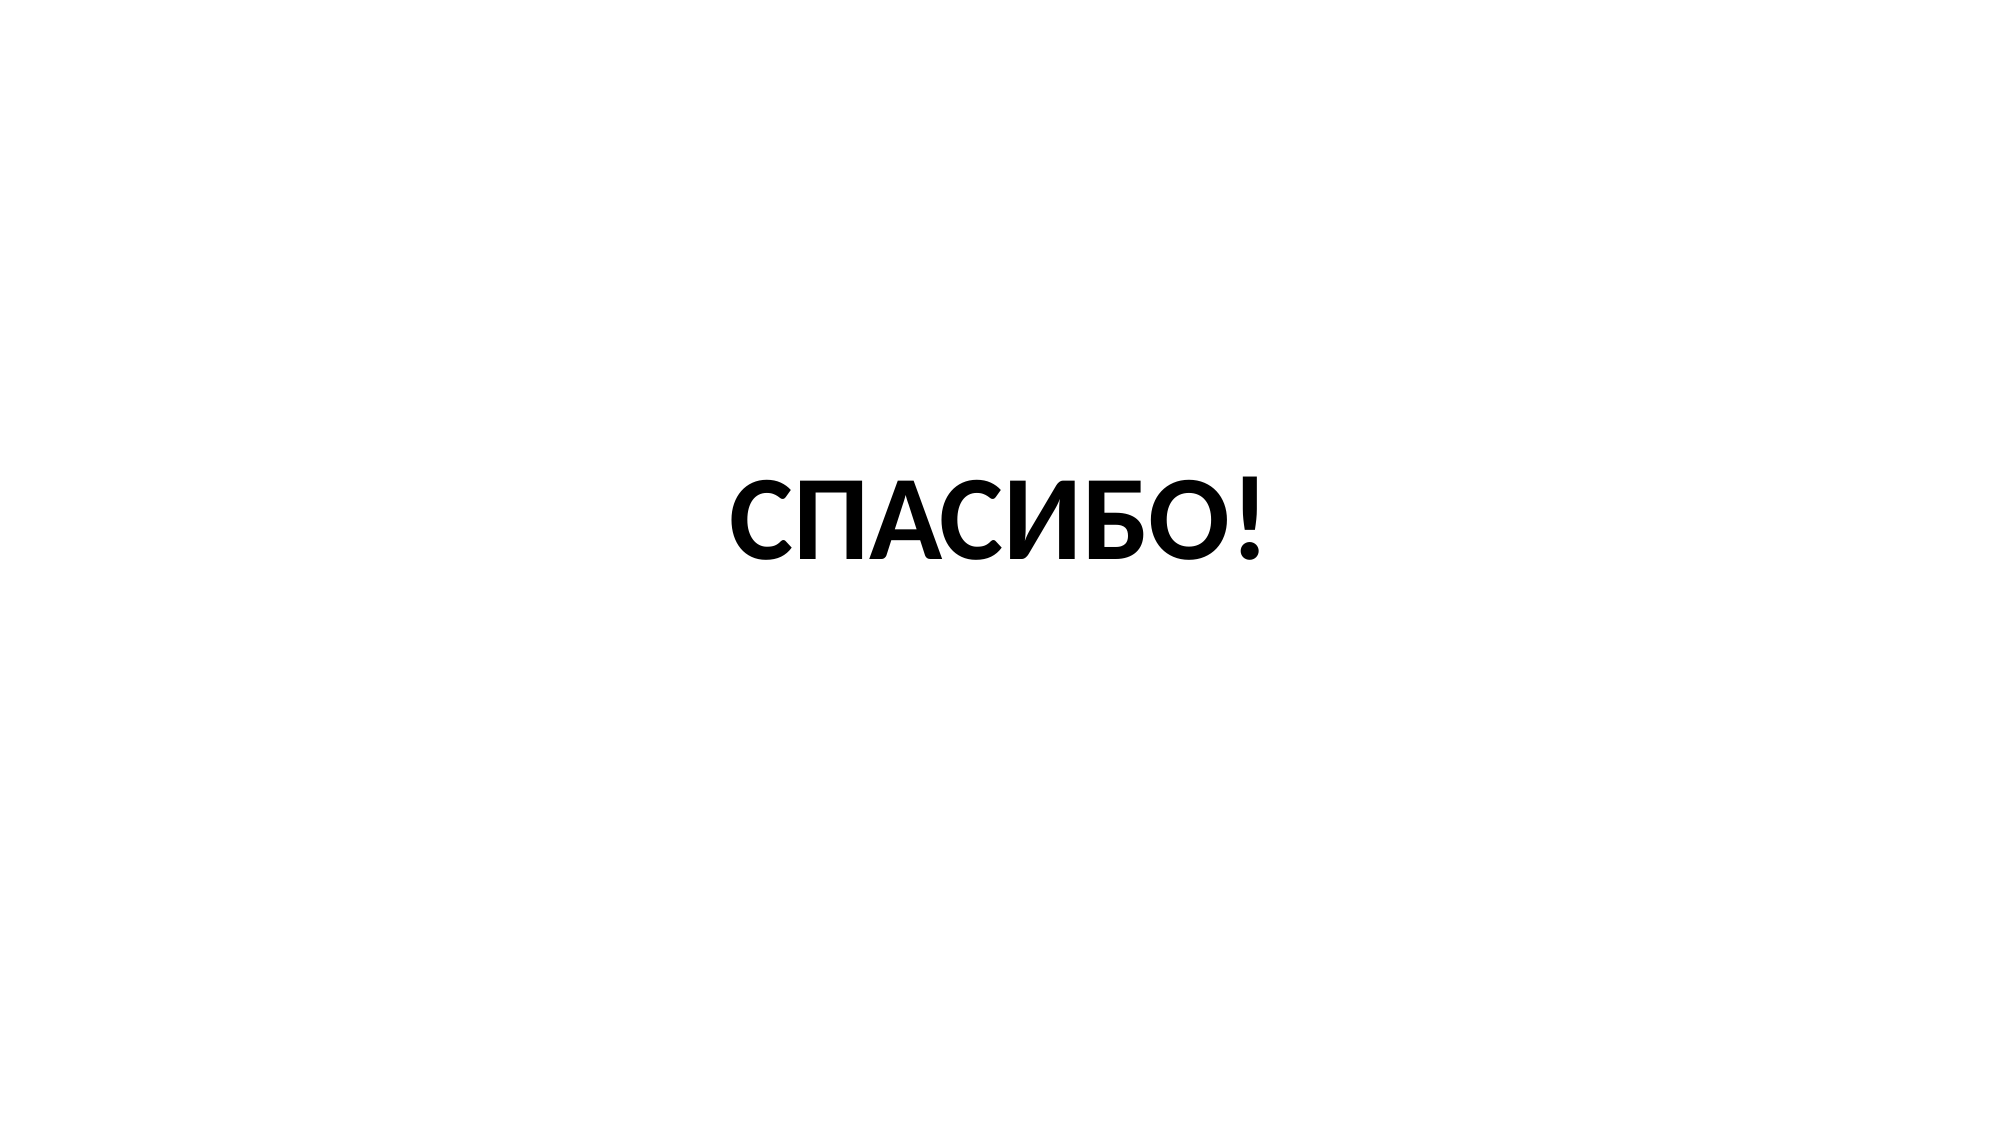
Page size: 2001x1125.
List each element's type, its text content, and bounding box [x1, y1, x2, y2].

list СПАСИБО! [137, 447, 1863, 633]
